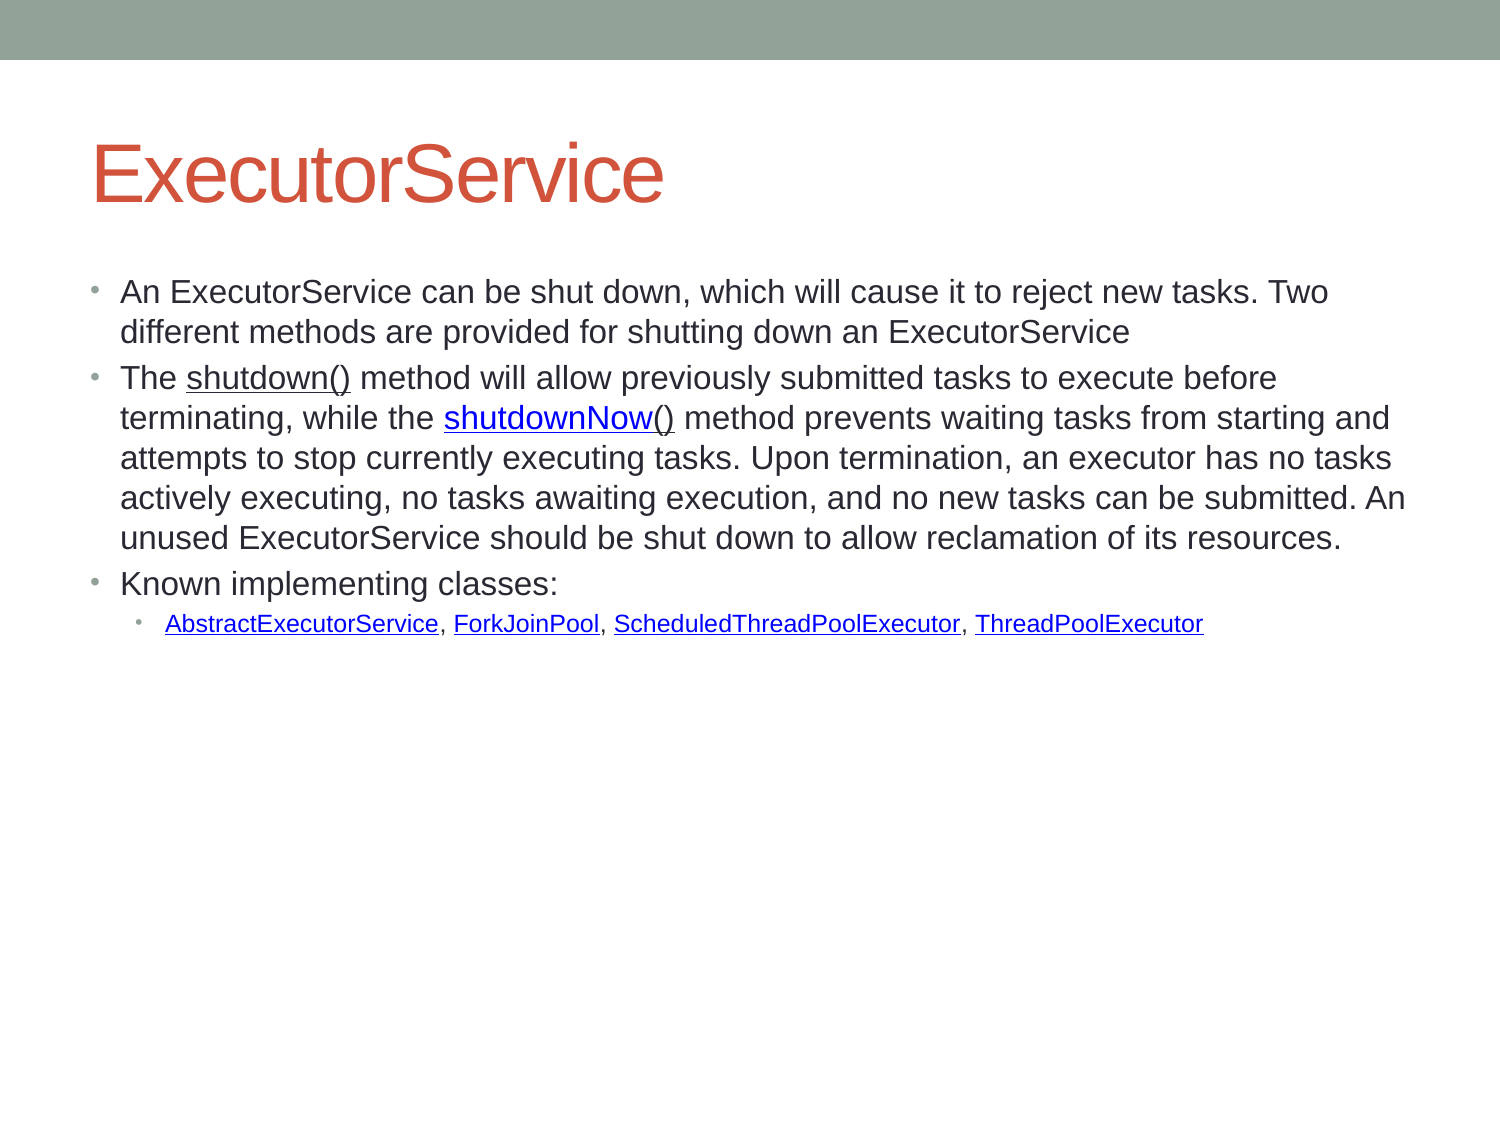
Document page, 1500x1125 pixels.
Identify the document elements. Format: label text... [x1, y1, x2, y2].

list An ExecutorService can be shut down, which will cause it to reject new tasks. Two different methods are provided for shutting down an ExecutorService The shutdown() method will allow previously submitted tasks to execute before terminating, while the shutdownNow() method prevents waiting tasks from starting and attempts to stop currently executing tasks. Upon termination, an executor has no tasks actively executing, no tasks awaiting execution, and no new tasks can be submitted. An unused ExecutorService should be shut down to allow reclamation of its resources. Known implementing classes: AbstractExecutorService, ForkJoinPool, ScheduledThreadPoolExecutor, ThreadPoolExecutor [75, 262, 1425, 1063]
title ExecutorService [75, 87, 1425, 250]
